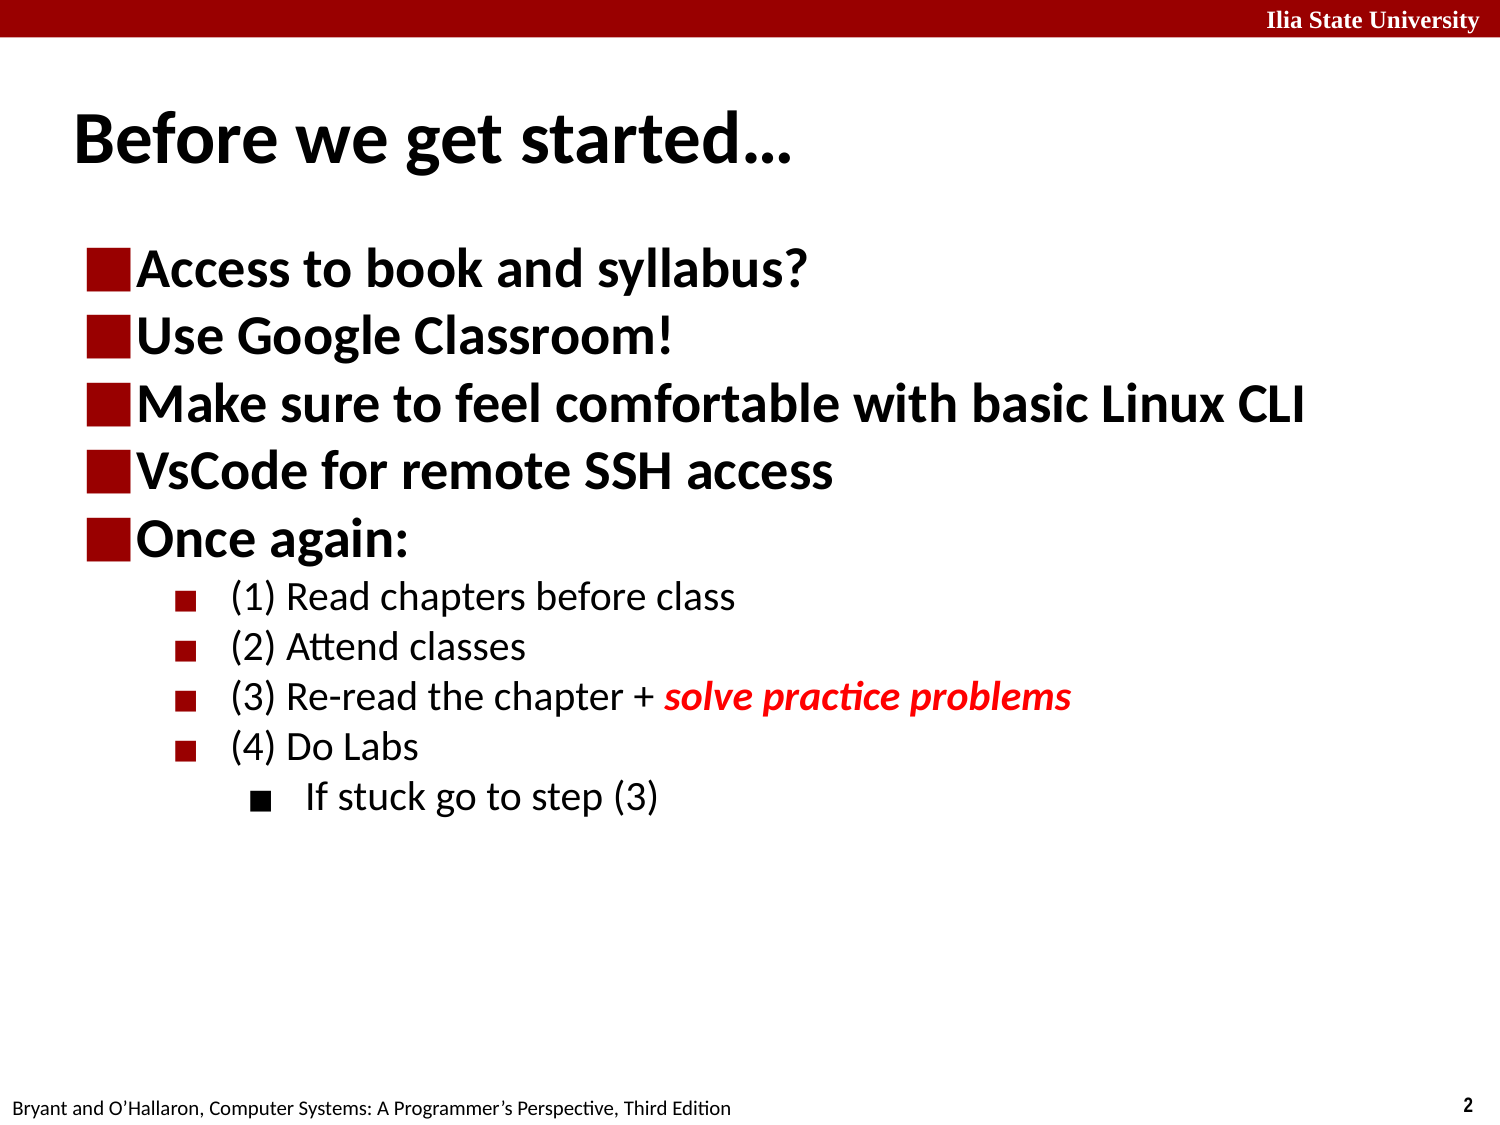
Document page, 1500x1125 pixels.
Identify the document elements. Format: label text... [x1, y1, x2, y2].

title Before we get started… [58, 71, 1304, 197]
list Access to book and syllabus? Use Google Classroom! Make sure to feel comfortable with basic Linux CLI VsCode for remote SSH access Once again: (1) Read chapters before class (2) Attend classes (3) Re-read the chapter + solve practice problems (4) Do Labs If stuck go to step (3) [65, 223, 1361, 1040]
